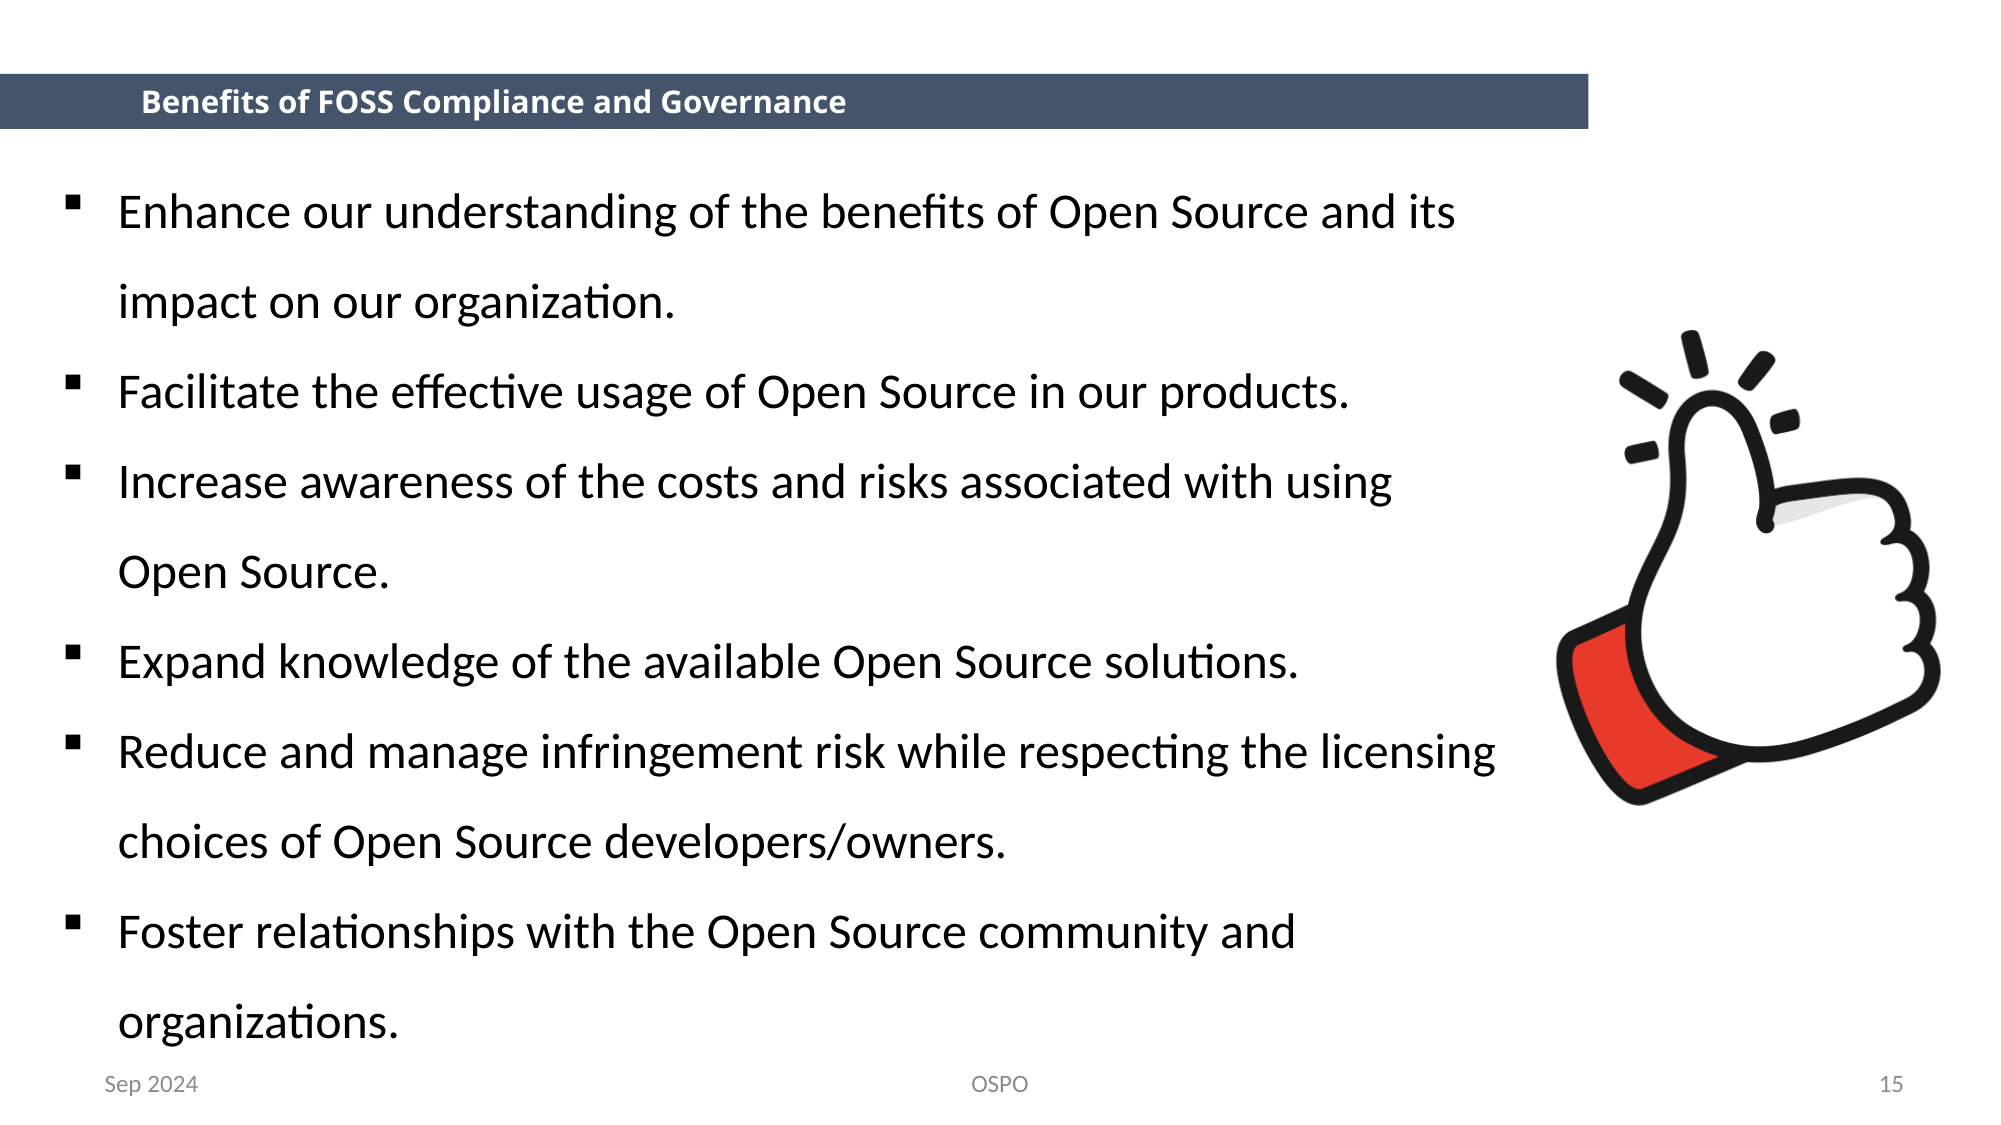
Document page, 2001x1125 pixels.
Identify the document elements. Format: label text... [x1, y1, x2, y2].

footer OSPO [606, 1064, 1394, 1100]
text_box Enhance our understanding of the benefits of Open Source and its impact on our organization. Facilitate the effective usage of Open Source in our products. Increase awareness of the costs and risks associated with using Open Source. Expand knowledge of the available Open Source solutions. Reduce and manage infringement risk while respecting the licensing choices of Open Source developers/owners. Foster relationships with the Open Source community and organizations. [46, 141, 1529, 1057]
picture [1484, 322, 2000, 839]
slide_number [89, 1064, 263, 1100]
slide_number 15 [1801, 1064, 1920, 1100]
list Benefits of FOSS Compliance and Governance [0, 73, 1589, 129]
